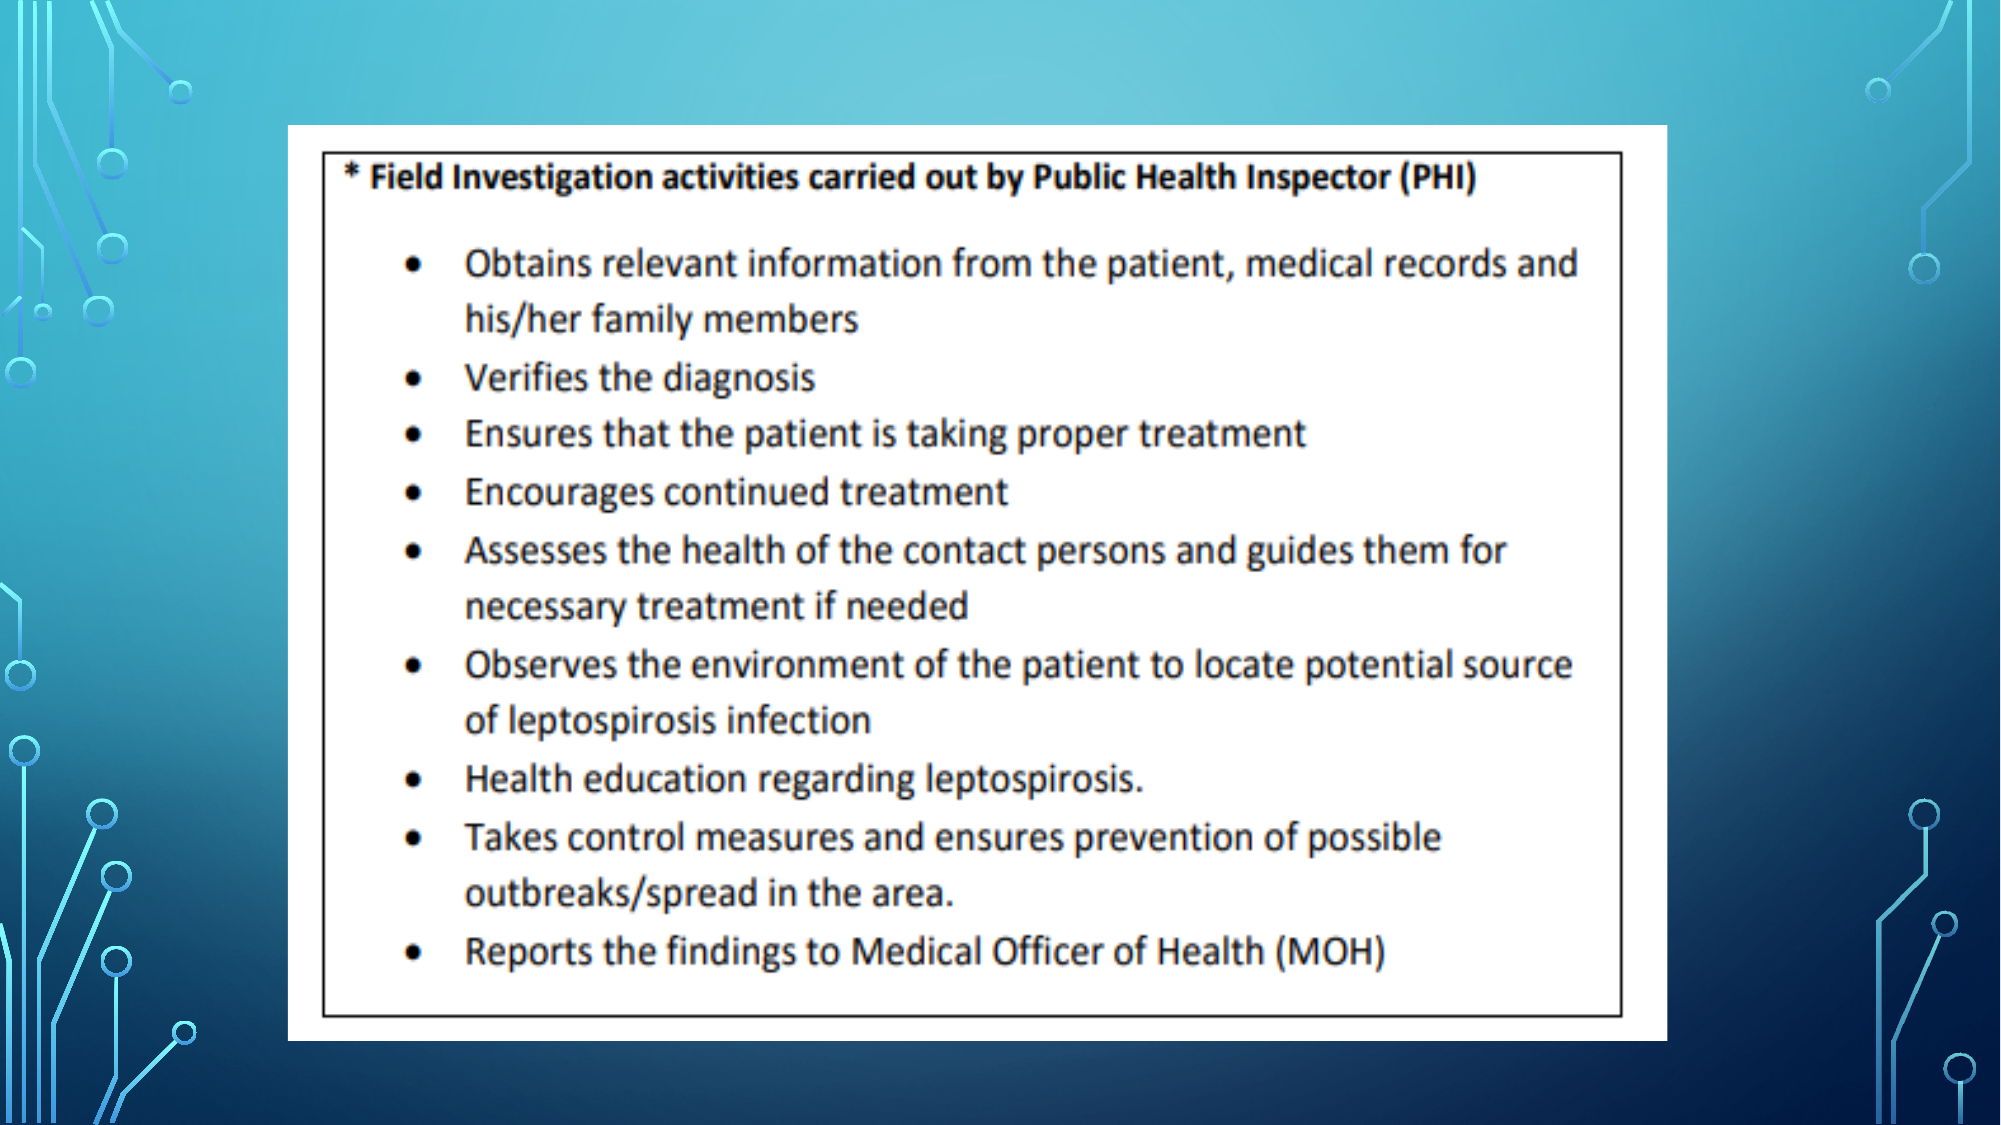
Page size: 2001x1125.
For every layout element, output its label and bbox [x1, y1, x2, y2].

picture [287, 124, 1668, 1042]
